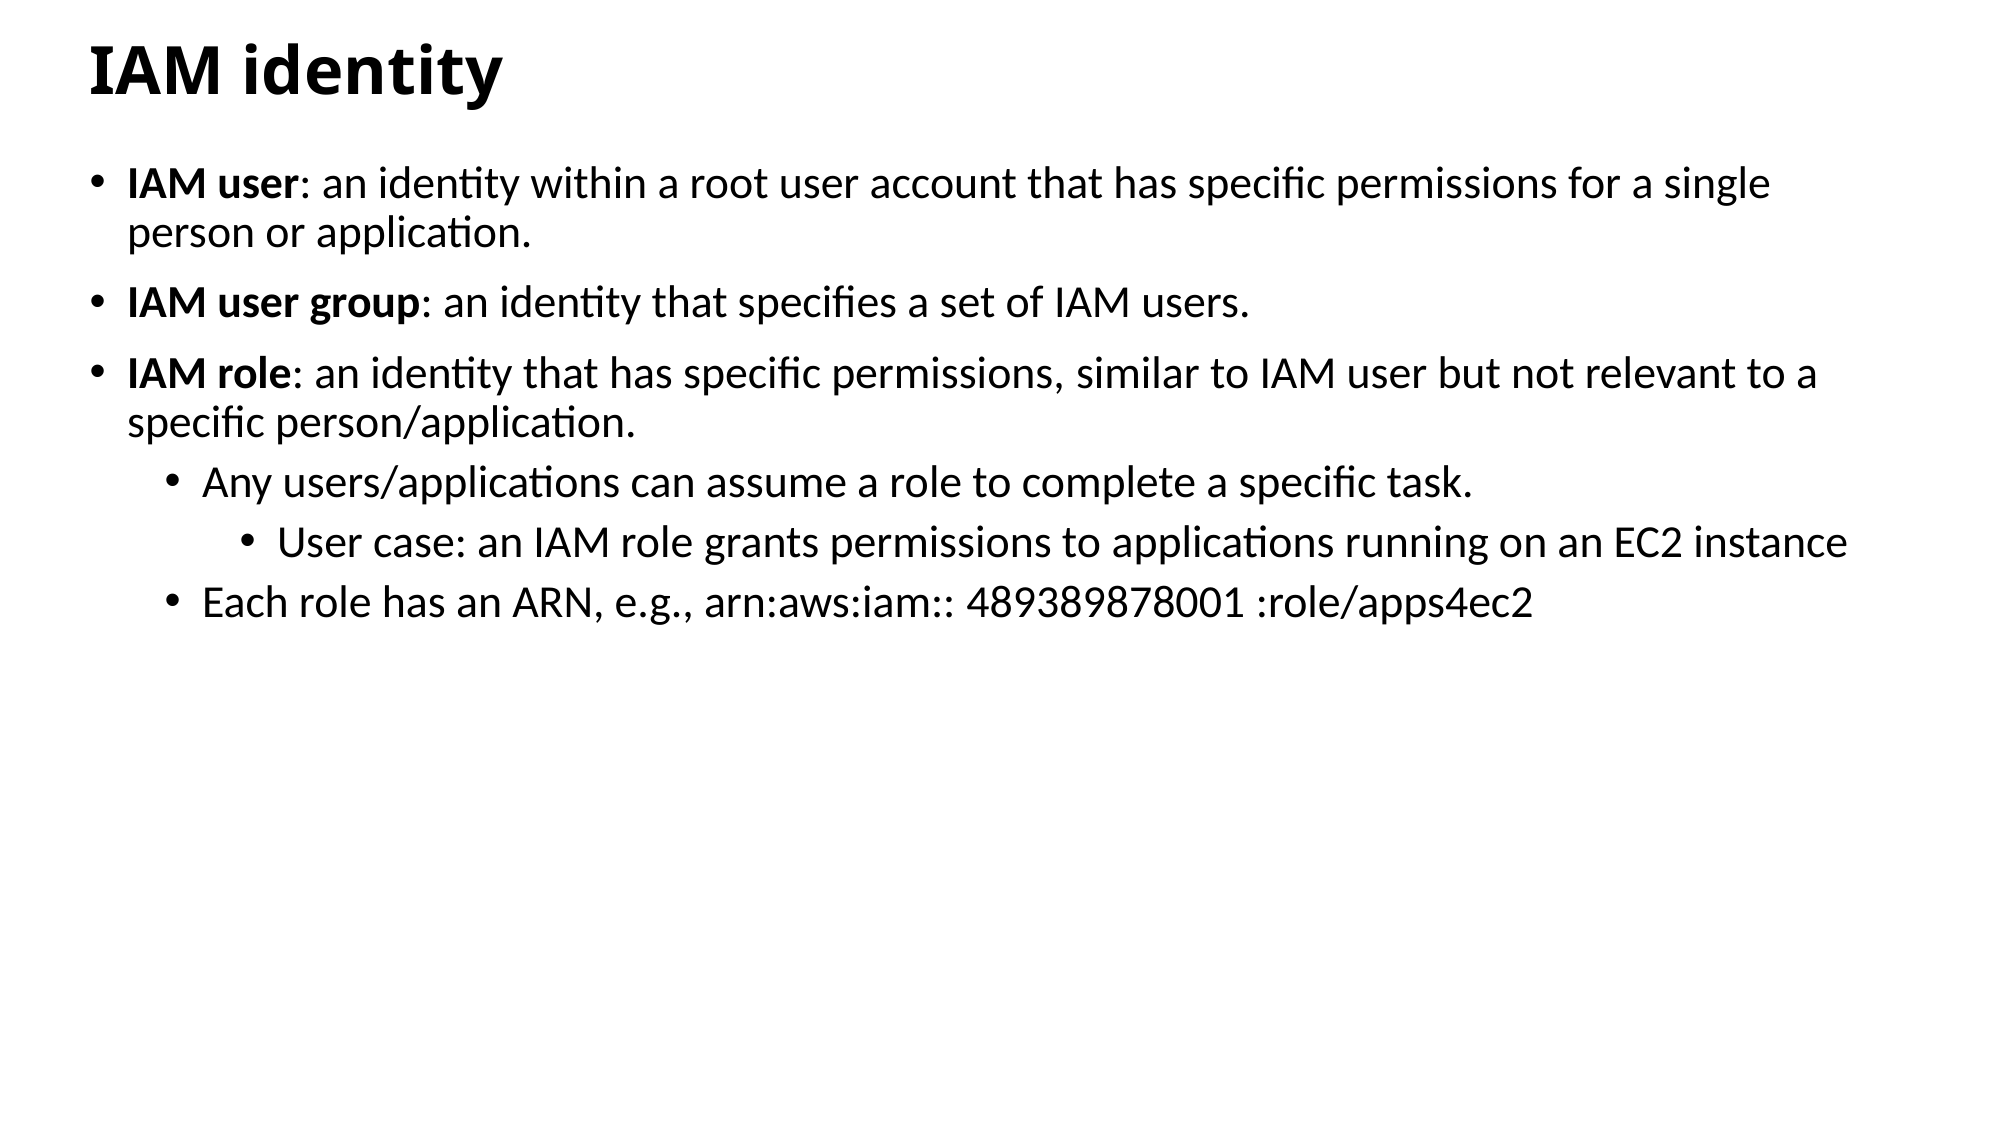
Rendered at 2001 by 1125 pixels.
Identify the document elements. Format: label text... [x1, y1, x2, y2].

title IAM identity [74, 25, 670, 121]
list IAM user: an identity within a root user account that has specific permissions for a single person or application. IAM user group: an identity that specifies a set of IAM users. IAM role: an identity that has specific permissions, similar to IAM user but not relevant to a specific person/application. Any users/applications can assume a role to complete a specific task. User case: an IAM role grants permissions to applications running on an EC2 instance Each role has an ARN, e.g., arn:aws:iam:: 489389878001 :role/apps4ec2 [74, 151, 1926, 974]
